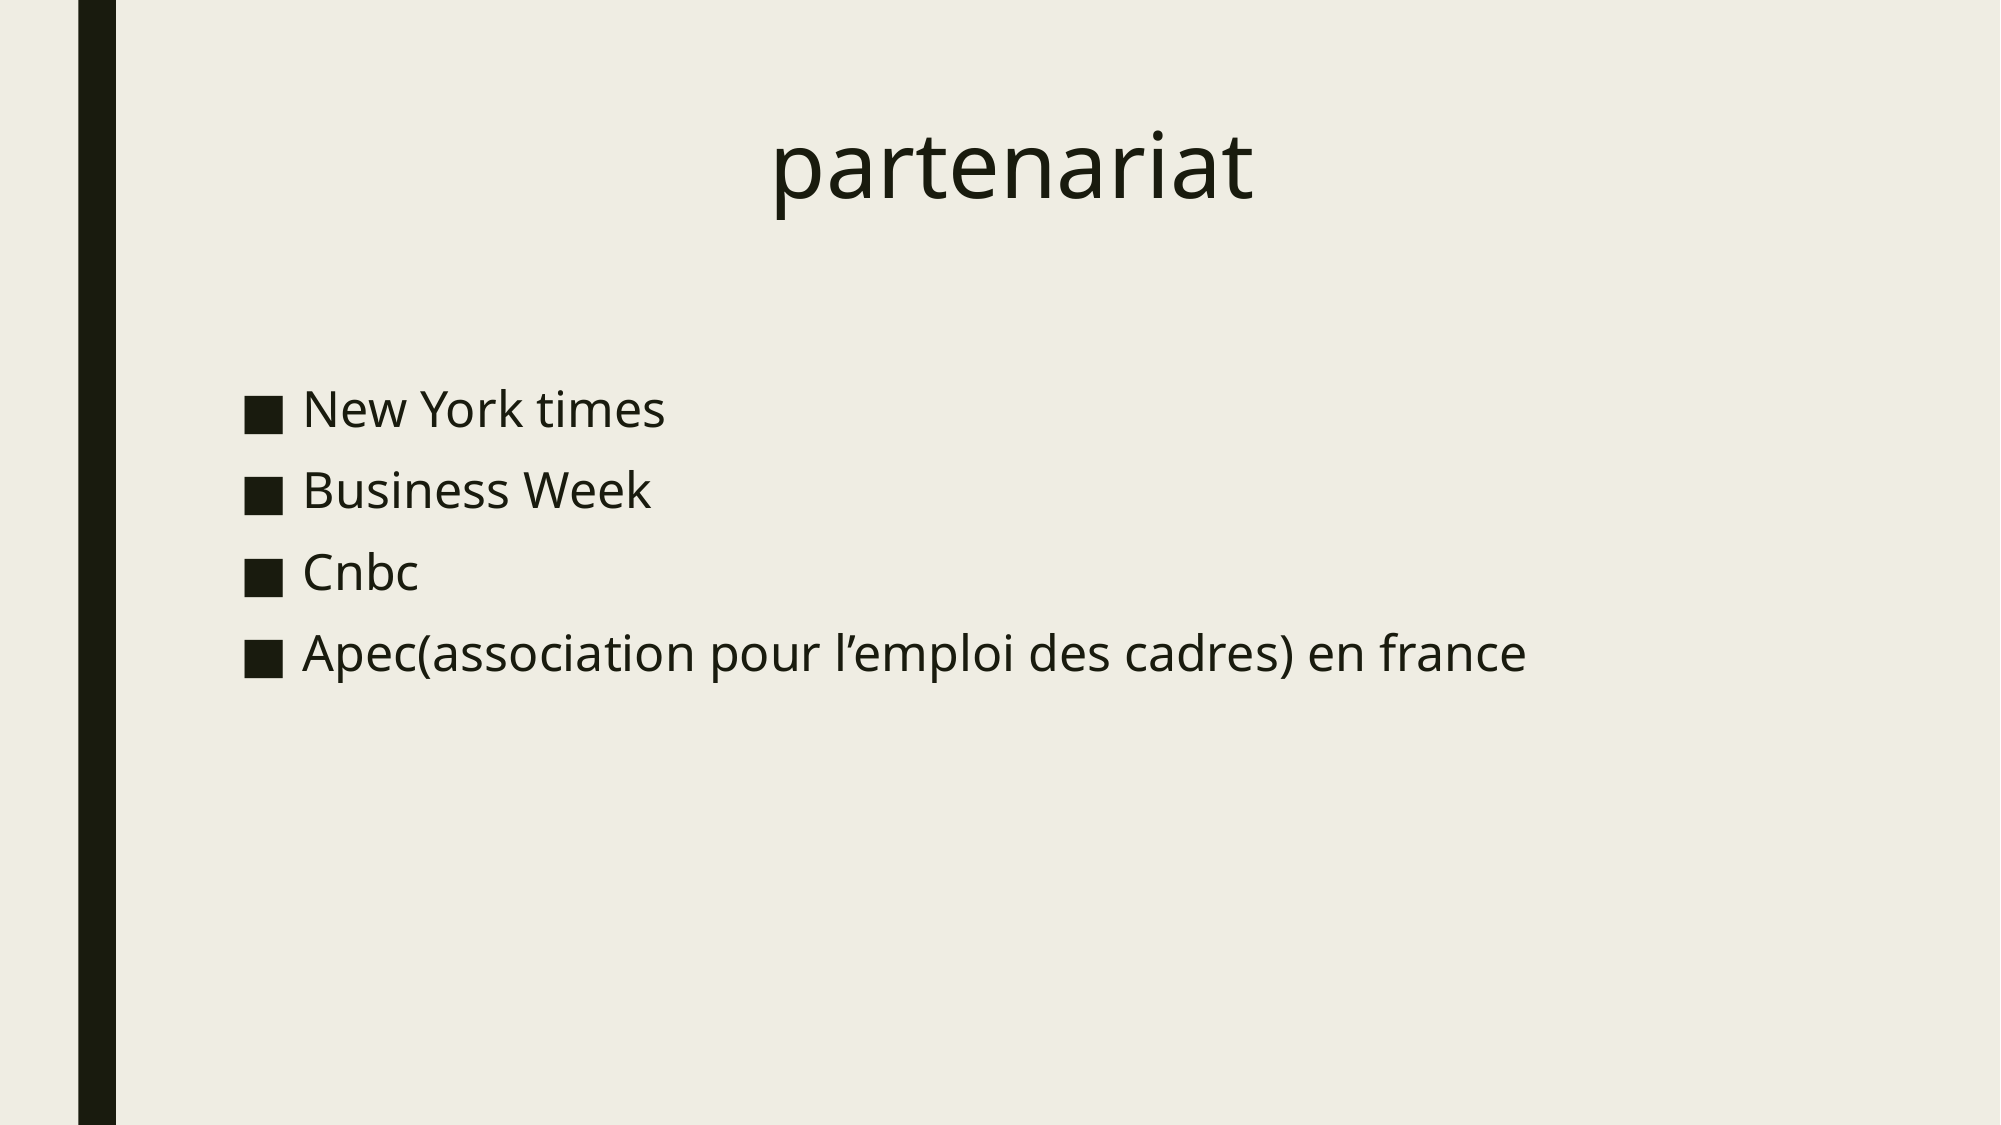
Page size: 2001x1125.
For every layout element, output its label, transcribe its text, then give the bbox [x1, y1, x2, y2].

list New York times Business Week Cnbc Apec(association pour l’emploi des cadres) en france [225, 375, 1800, 963]
title partenariat [225, 112, 1800, 357]
